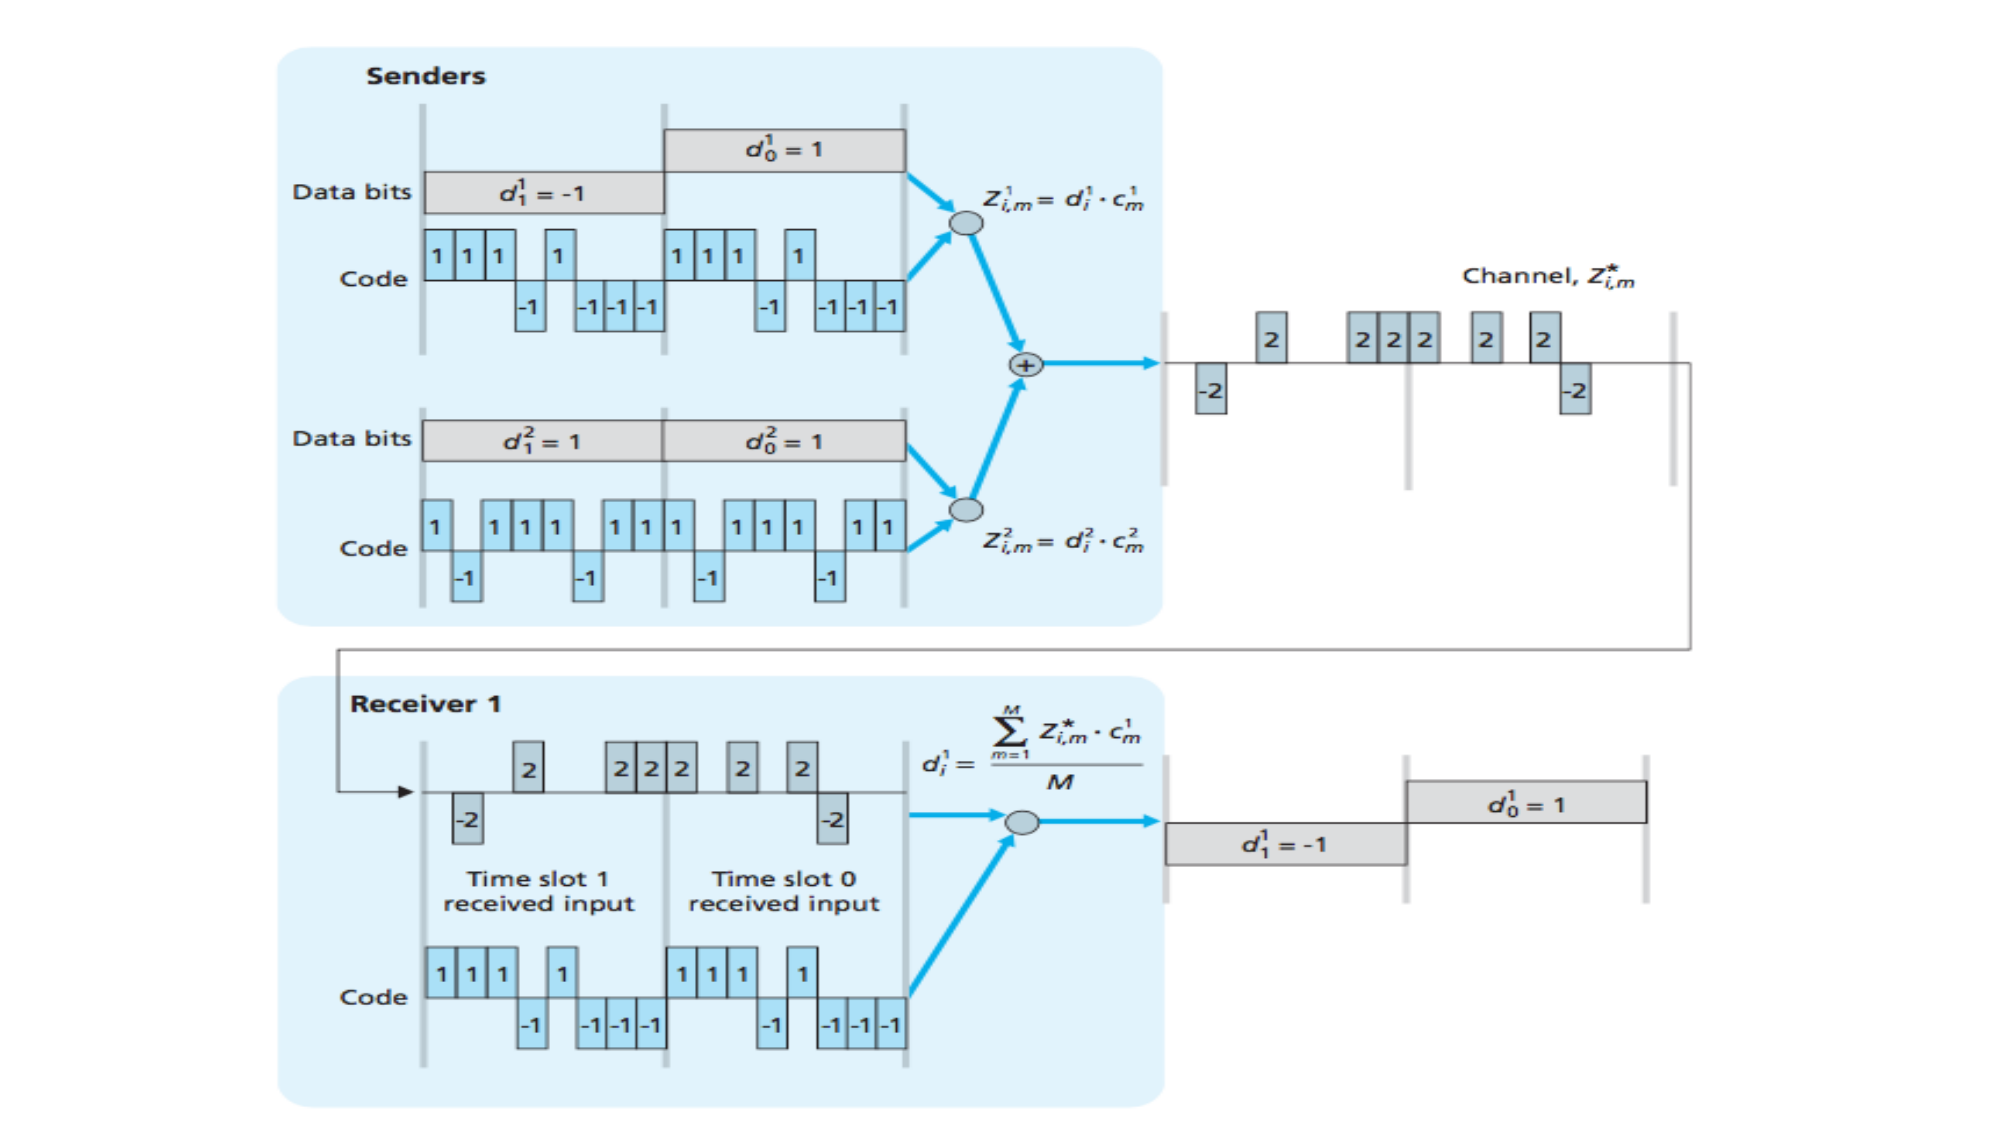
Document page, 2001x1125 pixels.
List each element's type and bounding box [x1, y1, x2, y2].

picture [124, 22, 1753, 1125]
